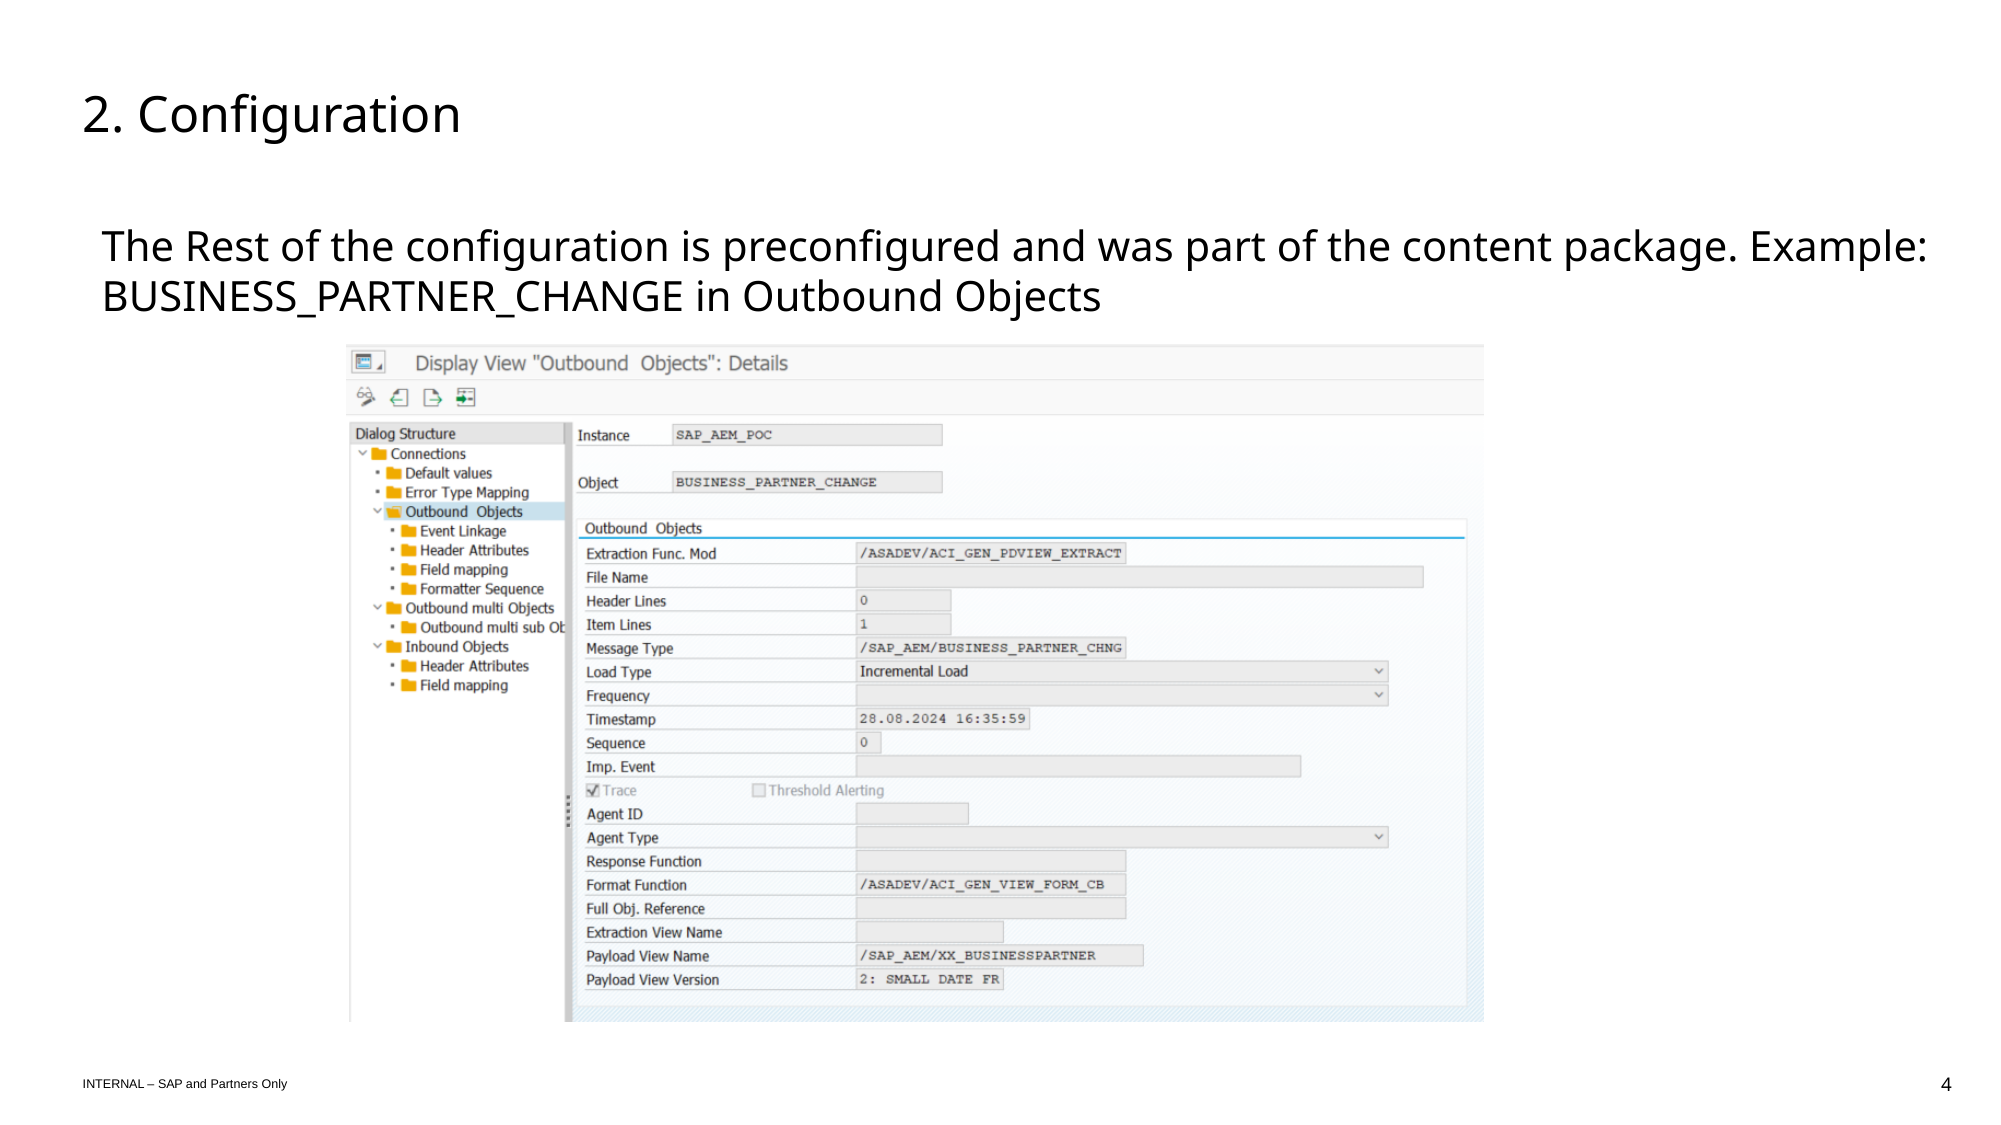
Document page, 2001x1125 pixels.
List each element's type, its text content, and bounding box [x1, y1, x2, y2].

title 2. Configuration [82, 82, 1918, 144]
list The Rest of the configuration is preconfigured and was part of the content package. Example: BUSINESS_PARTNER_CHANGE in Outbound Objects [101, 219, 1937, 1005]
picture [345, 344, 1485, 1022]
